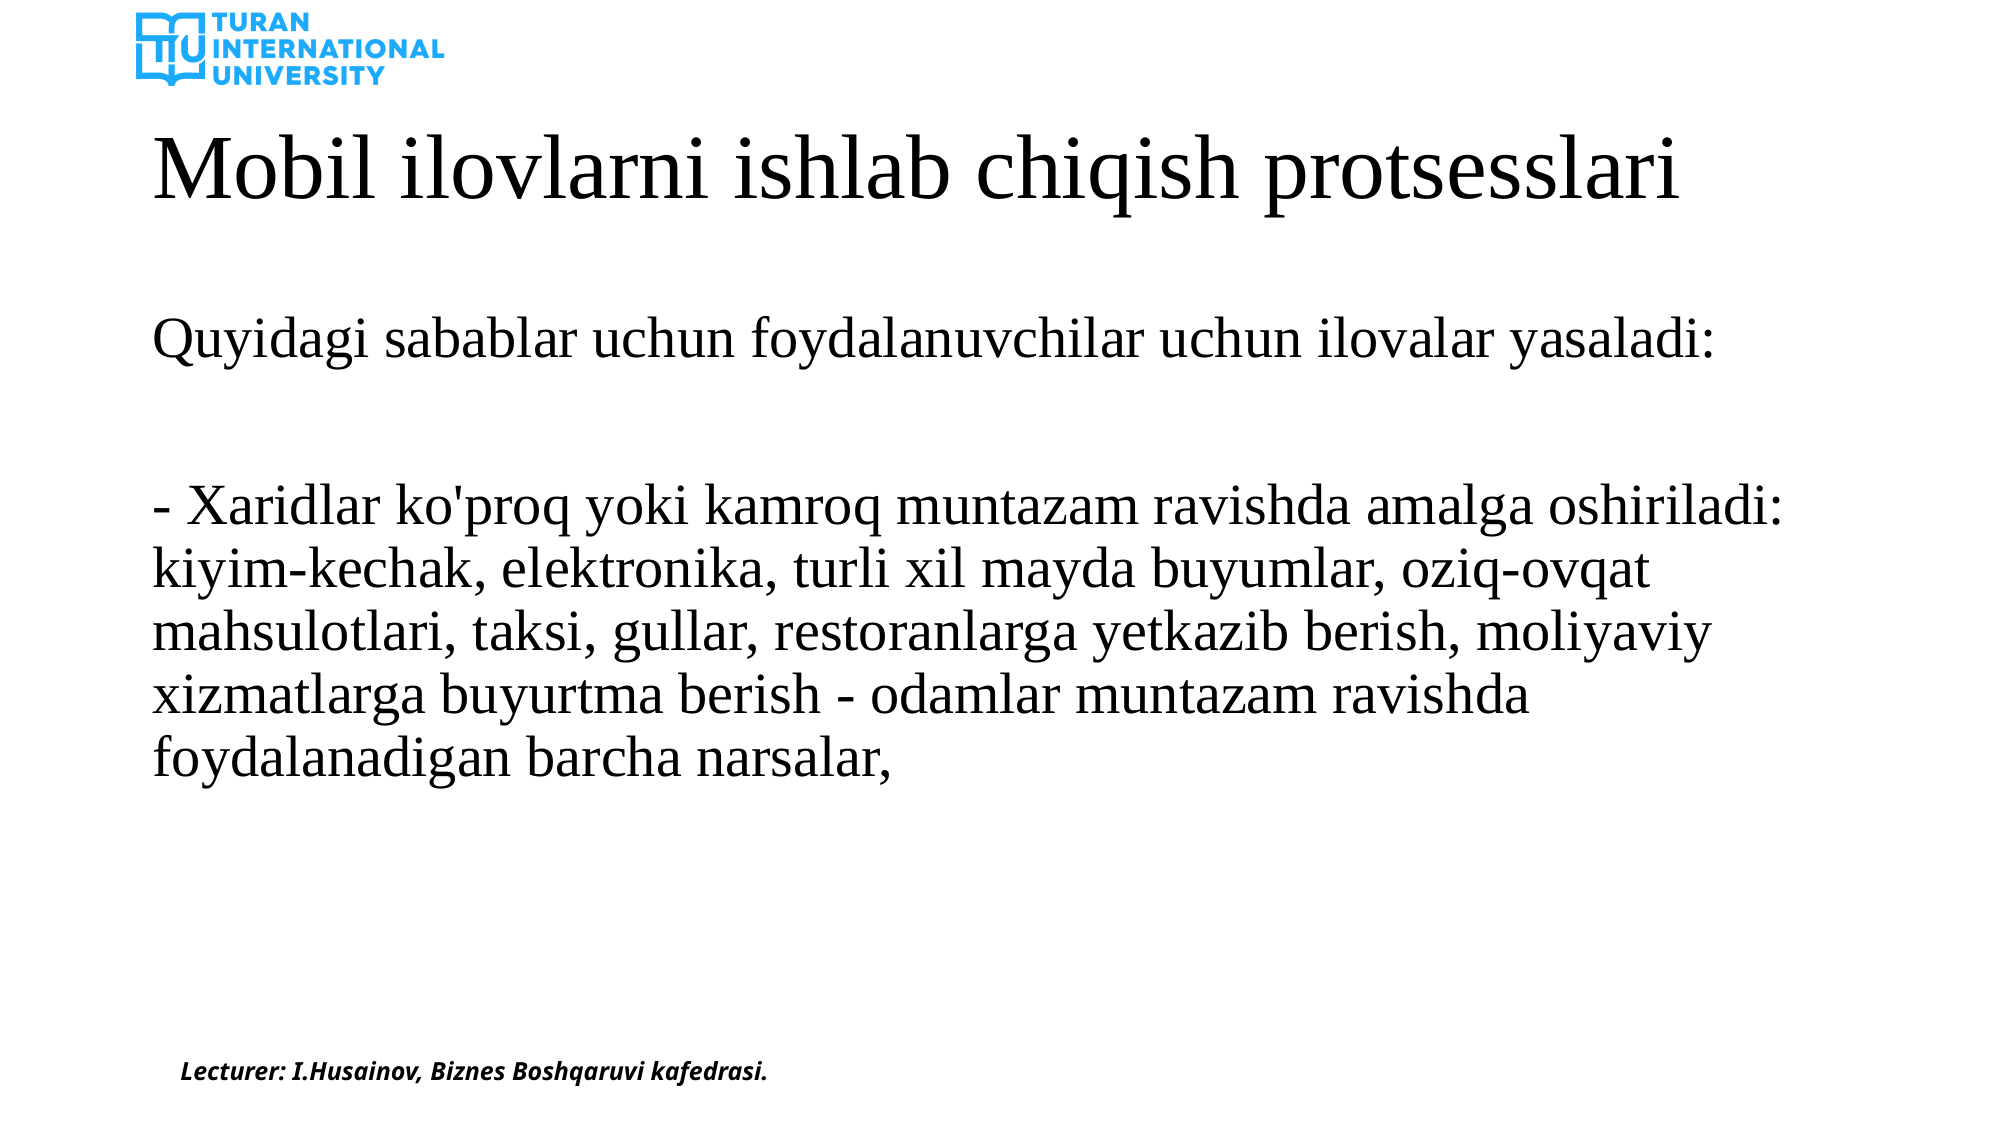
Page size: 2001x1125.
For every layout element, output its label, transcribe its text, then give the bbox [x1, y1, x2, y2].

picture [132, 0, 450, 112]
list Quyidagi sabablar uchun foydalanuvchilar uchun ilovalar yasaladi: - Xaridlar ko'proq yoki kamroq muntazam ravishda amalga oshiriladi: kiyim-kechak, elektronika, turli xil mayda buyumlar, oziq-ovqat mahsulotlari, taksi, gullar, restoranlarga yetkazib berish, moliyaviy xizmatlarga buyurtma berish - odamlar muntazam ravishda foydalanadigan barcha narsalar, [137, 299, 1863, 1014]
title Mobil ilovlarni ishlab chiqish protsesslari [137, 59, 1863, 278]
footer Lecturer: I.Husainov, Biznes Boshqaruvi kafedrasi. [137, 1042, 813, 1103]
